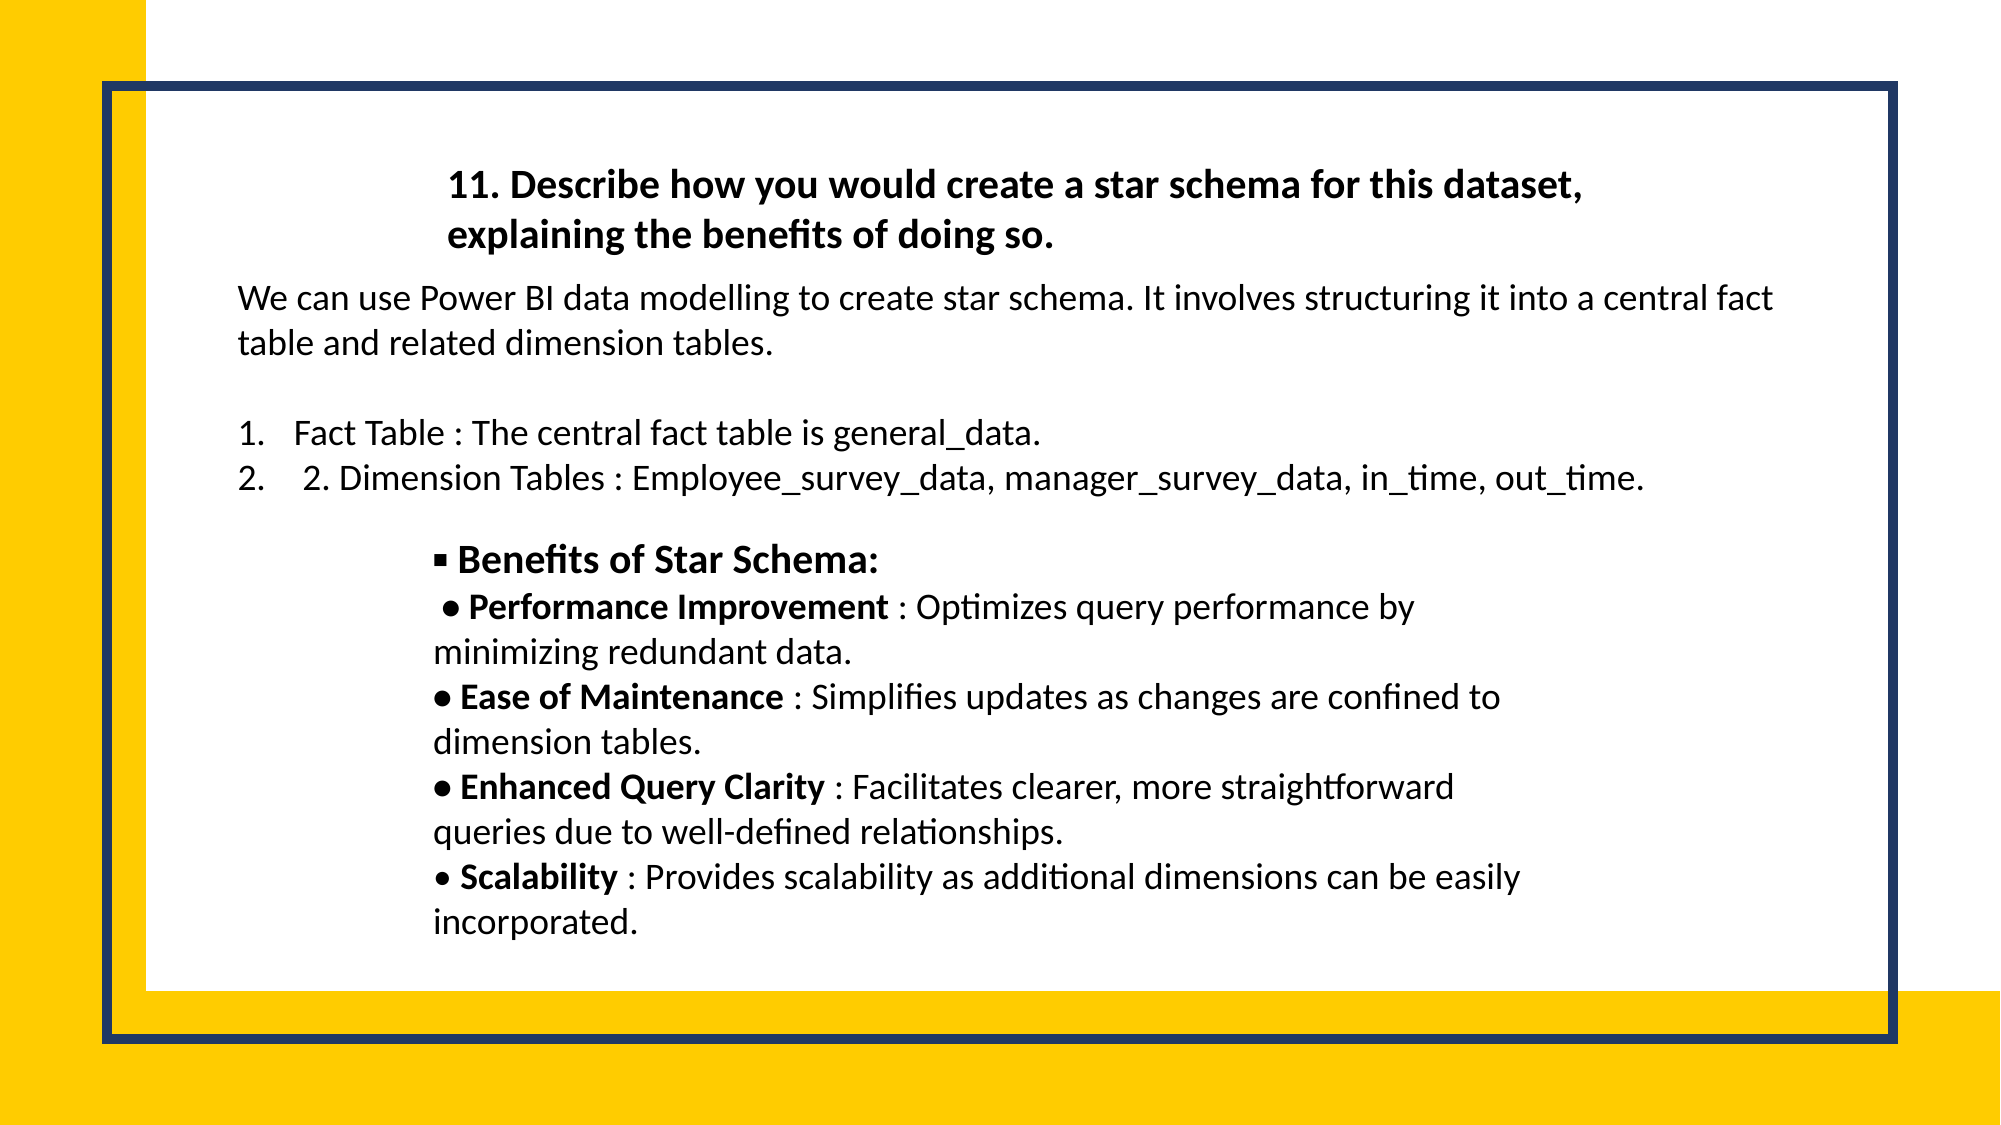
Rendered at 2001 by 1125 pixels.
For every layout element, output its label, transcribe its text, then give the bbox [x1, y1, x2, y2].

text_box [0, 991, 2000, 1125]
text_box We can use Power BI data modelling to create star schema. It involves structuring it into a central fact table and related dimension tables. Fact Table : The central fact table is general_data. 2. Dimension Tables : Employee_survey_data, manager_survey_data, in_time, out_time. [222, 265, 1816, 506]
text_box 11. Describe how you would create a star schema for this dataset, explaining the benefits of doing so. [432, 149, 1606, 265]
text_box ▪ Benefits of Star Schema: • Performance Improvement : Optimizes query performance by minimizing redundant data. • Ease of Maintenance : Simplifies updates as changes are confined to dimension tables. • Enhanced Query Clarity : Facilitates clearer, more straightforward queries due to well-defined relationships. • Scalability : Provides scalability as additional dimensions can be easily incorporated. [418, 524, 1582, 950]
text_box [0, 0, 146, 993]
text_box [106, 85, 1894, 1040]
